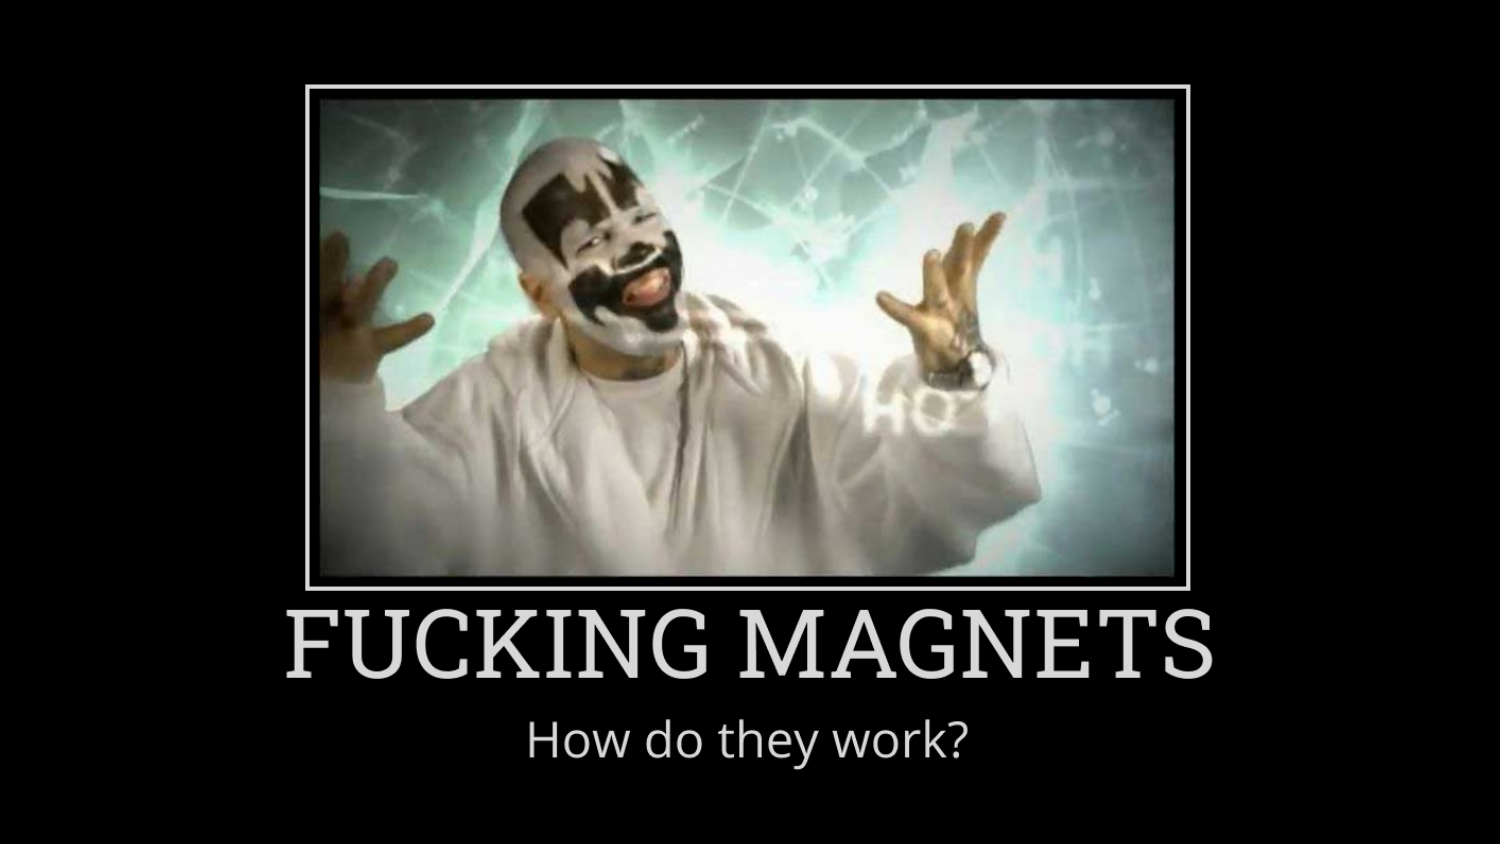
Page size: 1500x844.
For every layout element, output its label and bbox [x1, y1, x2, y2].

picture [248, 24, 1252, 819]
